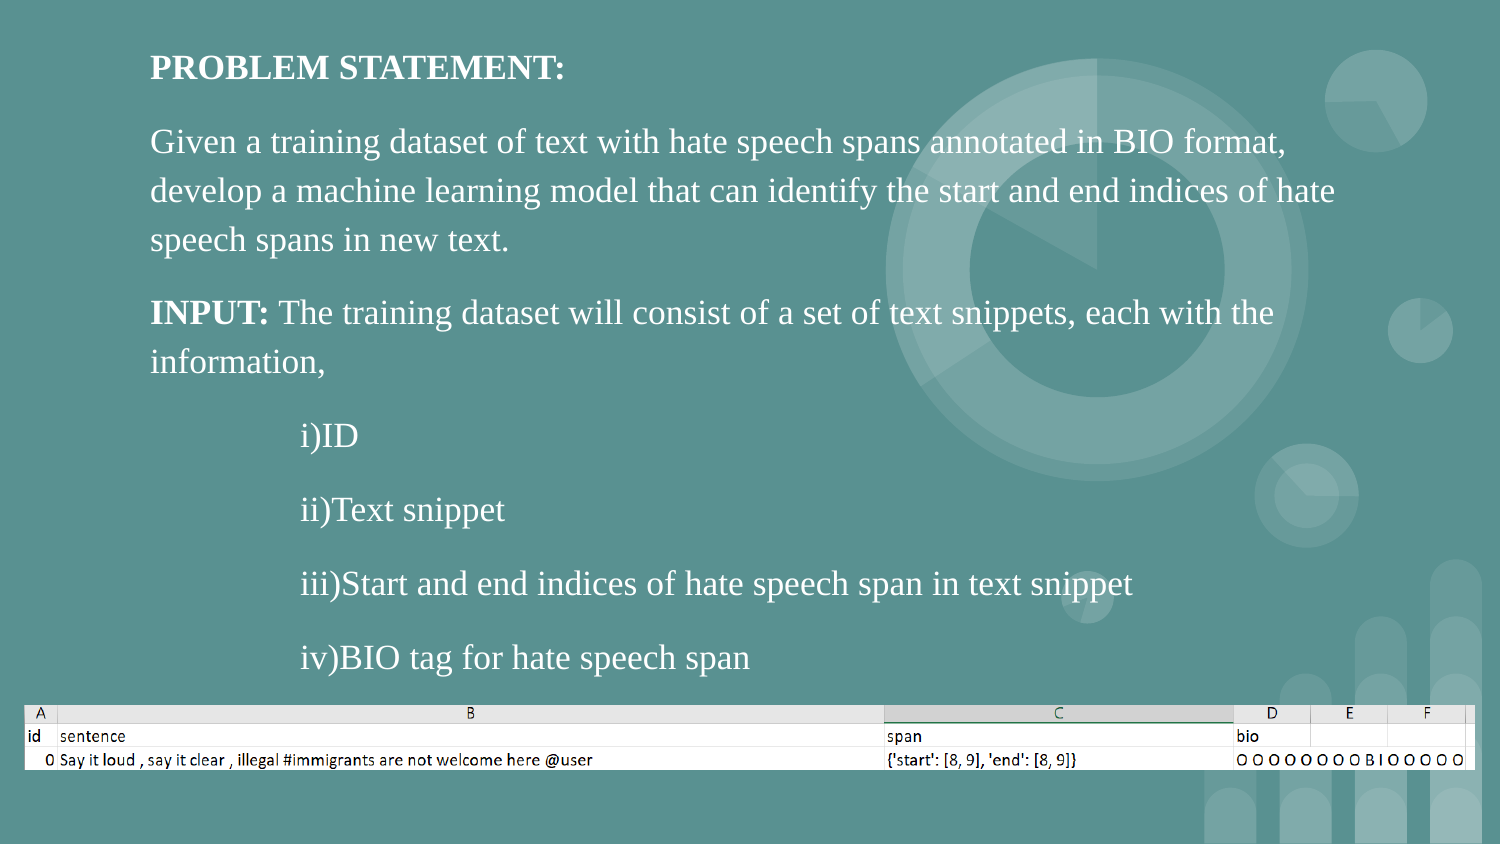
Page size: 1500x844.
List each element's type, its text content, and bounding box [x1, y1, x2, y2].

title PROBLEM STATEMENT: Given a training dataset of text with hate speech spans annotated in BIO format, develop a machine learning model that can identify the start and end indices of hate speech spans in new text. INPUT: The training dataset will consist of a set of text snippets, each with the information, i)ID ii)Text snippet iii)Start and end indices of hate speech span in text snippet iv)BIO tag for hate speech span [135, 277, 1408, 585]
picture [24, 705, 1476, 770]
